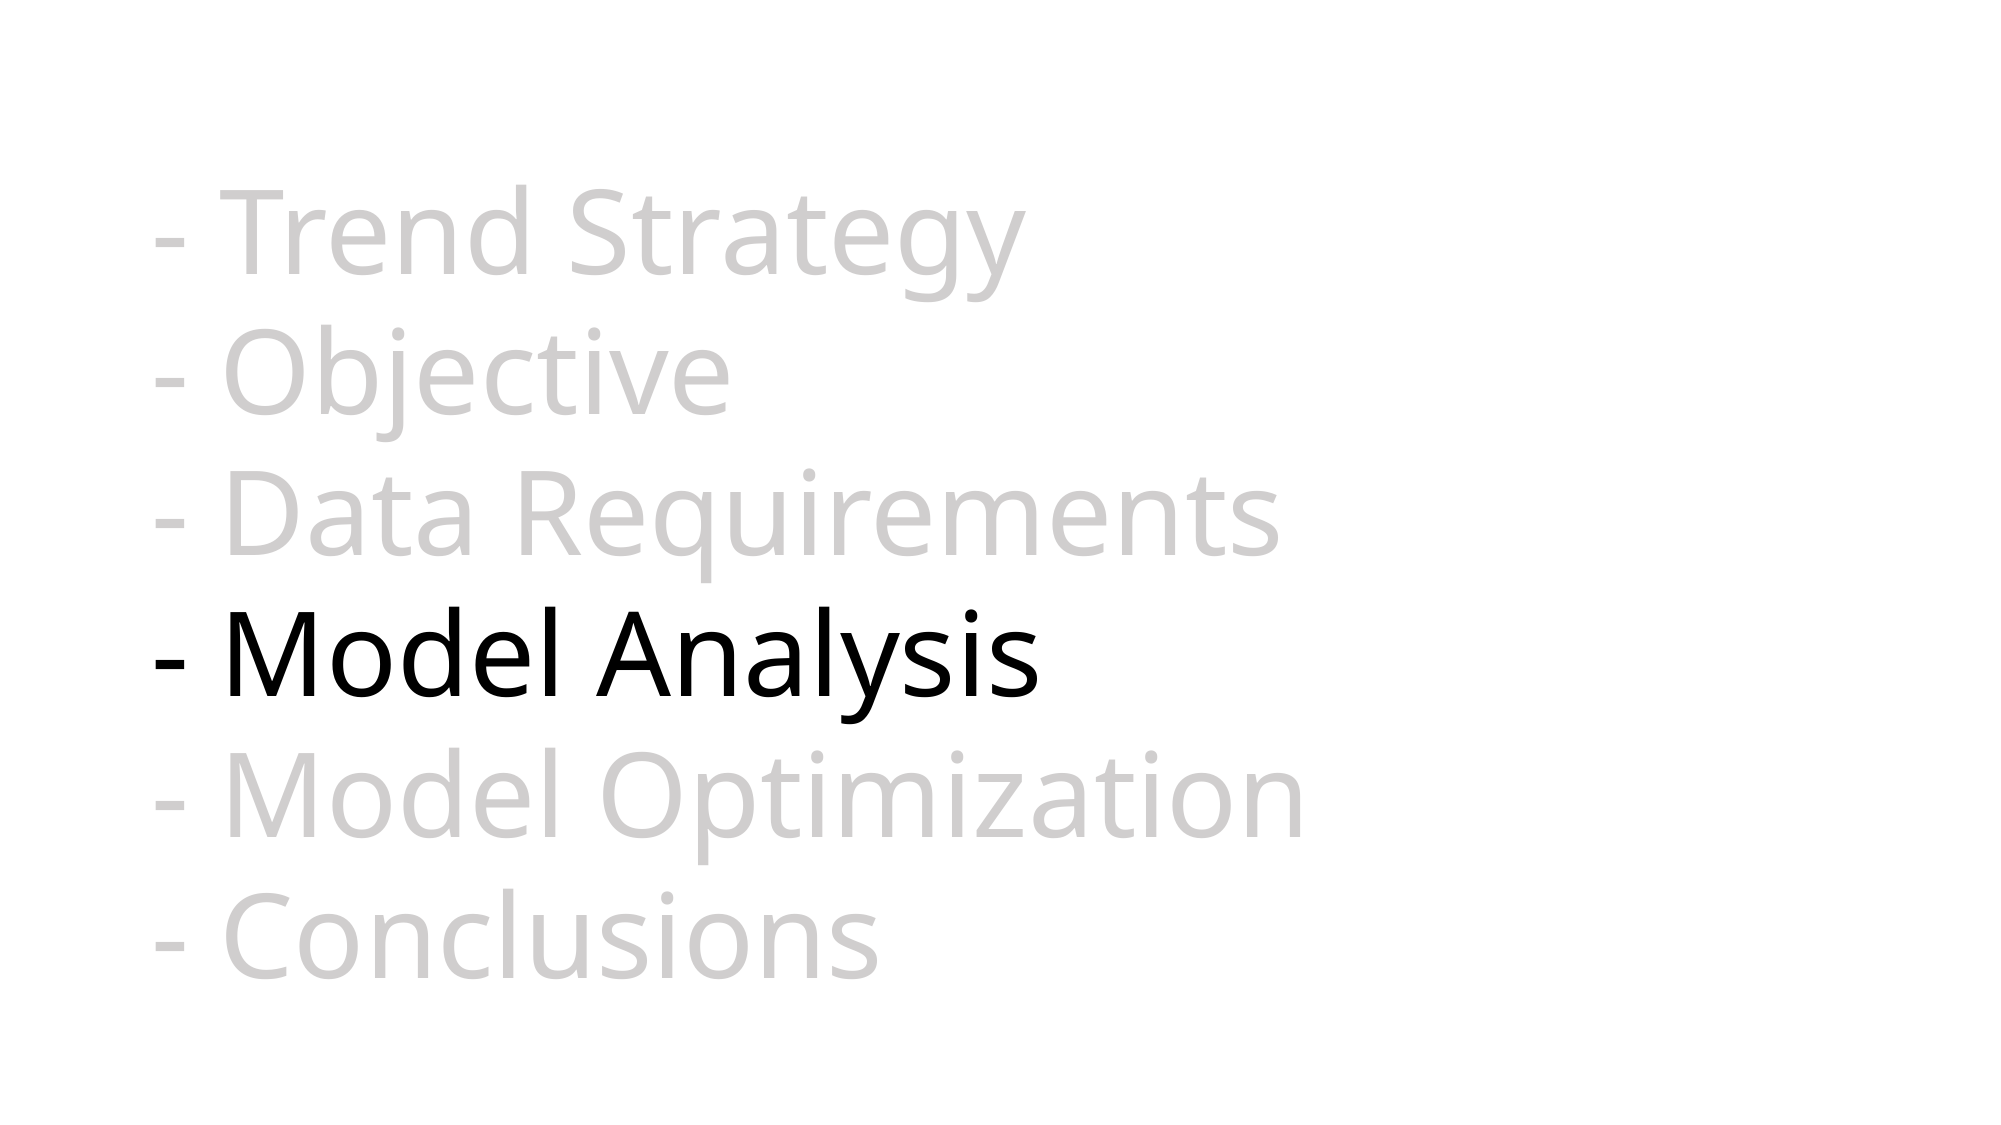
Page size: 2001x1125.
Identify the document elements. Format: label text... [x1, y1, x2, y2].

title - Trend Strategy - Objective - Data Requirements - Model Analysis - Model Optimization - Conclusions [136, 148, 1862, 1011]
